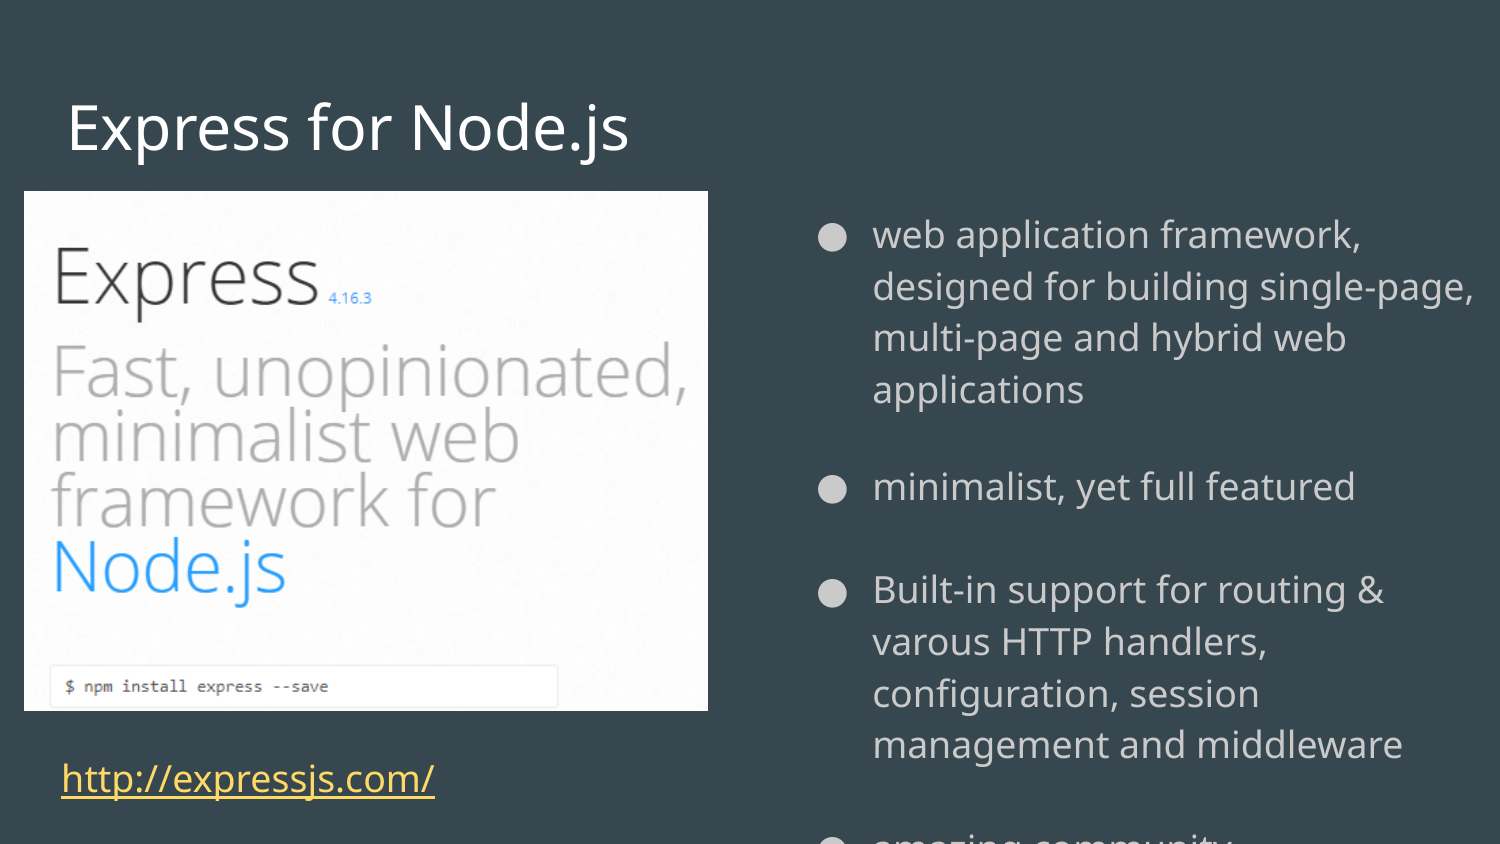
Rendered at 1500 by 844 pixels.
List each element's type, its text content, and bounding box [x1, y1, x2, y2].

text_box http://expressjs.com/ [46, 732, 522, 795]
title Express for Node.js [51, 72, 1449, 167]
list web application framework, designed for building single-page, multi-page and hybrid web applications minimalist, yet full featured Built-in support for routing & varous HTTP handlers, configuration, session management and middleware amazing community [707, 189, 1500, 835]
picture [24, 191, 708, 711]
